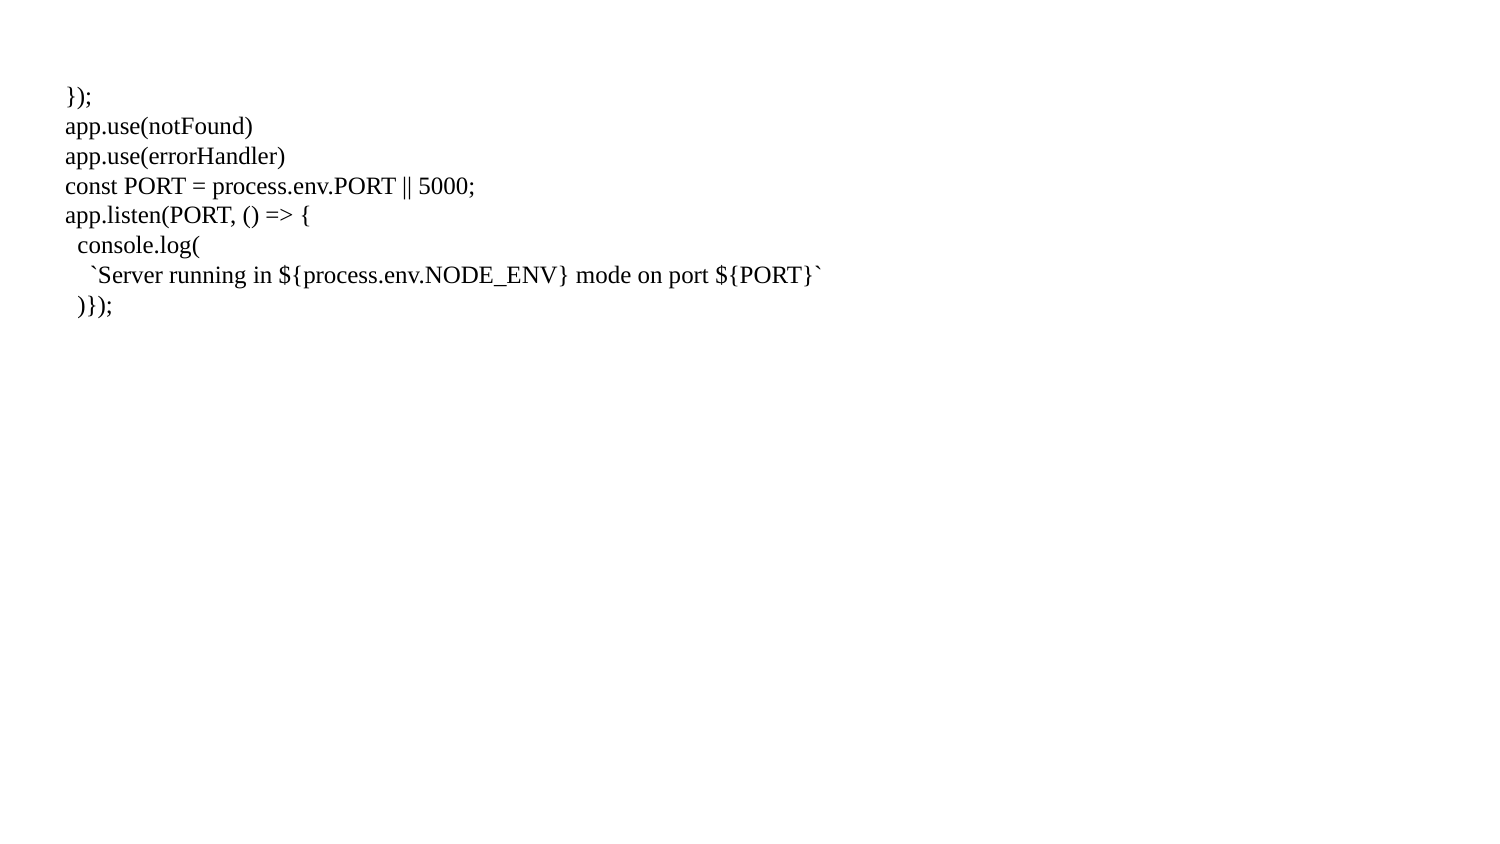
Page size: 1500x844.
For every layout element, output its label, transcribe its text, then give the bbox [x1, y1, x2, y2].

list }); app.use(notFound) app.use(errorHandler) const PORT = process.env.PORT || 5000; app.listen(PORT, () => { console.log( `Server running in ${process.env.NODE_ENV} mode on port ${PORT}` )}); [64, 79, 1180, 368]
